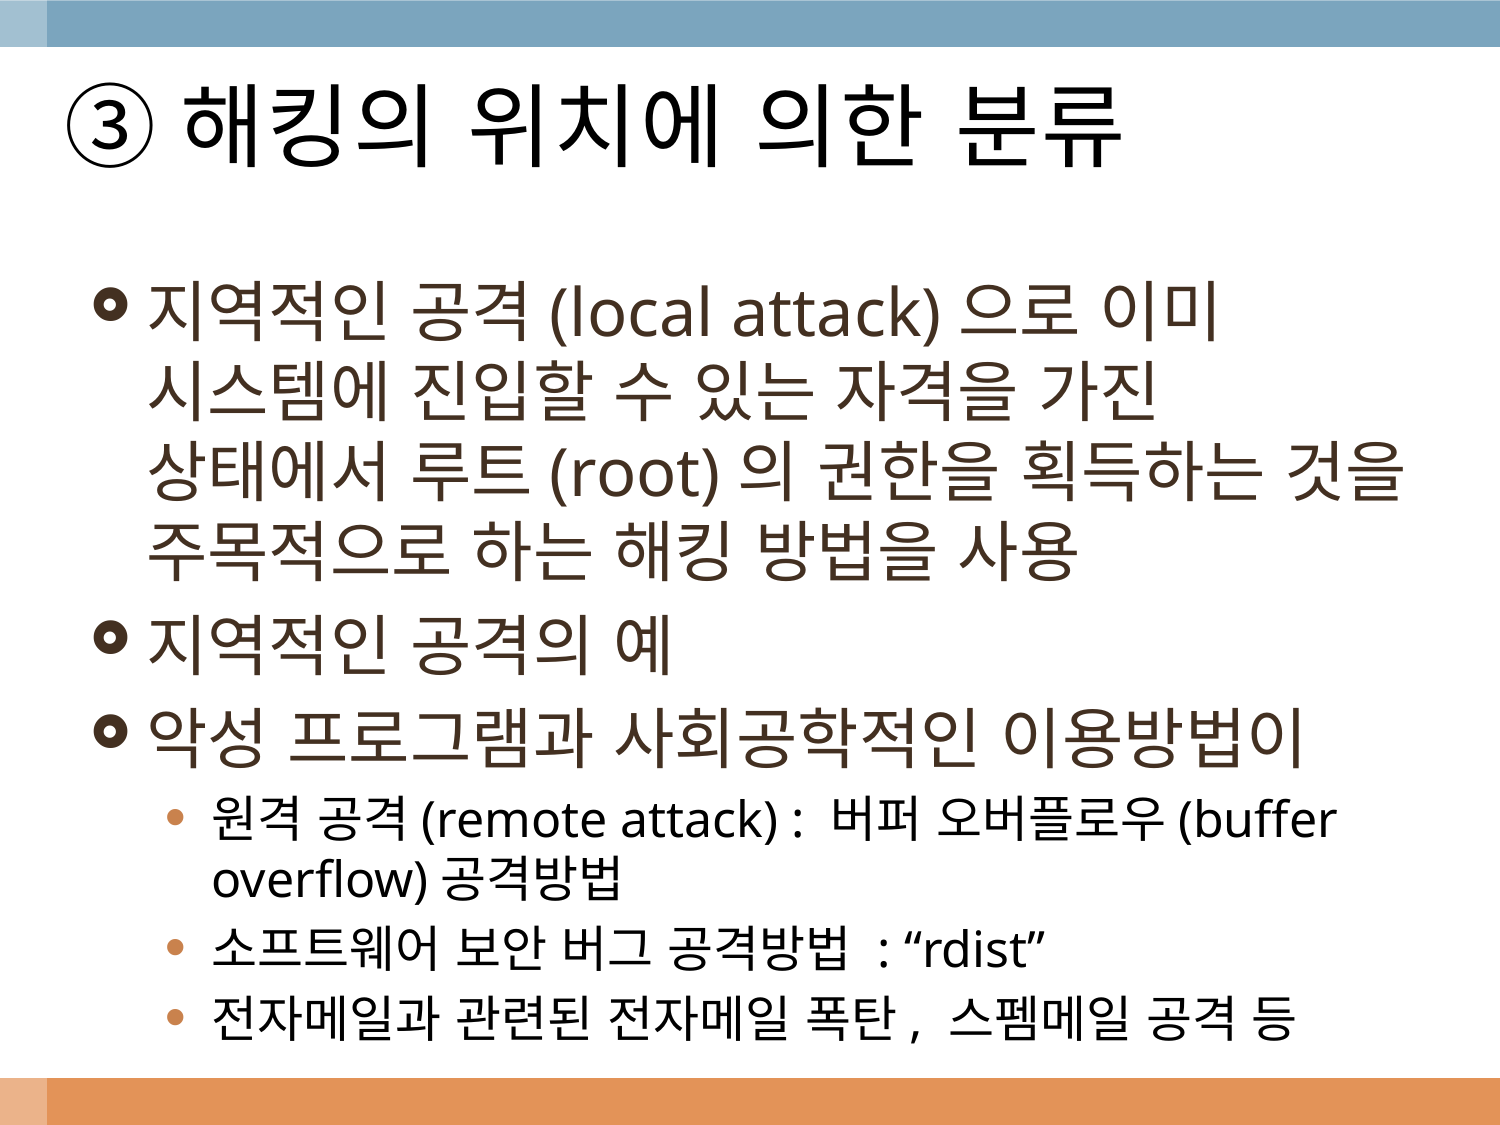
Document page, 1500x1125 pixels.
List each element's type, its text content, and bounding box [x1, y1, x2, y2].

title ③해킹의 위치에 의한 분류 [49, 46, 1454, 202]
list 지역적인 공격(local attack)으로 이미 시스템에 진입할 수 있는 자격을 가진 상태에서 루트(root)의 권한을 획득하는 것을 주목적으로 하는 해킹 방법을 사용 지역적인 공격의 예 악성 프로그램과 사회공학적인 이용방법이 원격 공격(remote attack) : 버퍼 오버플로우(buffer overflow)공격방법 소프트웨어 보안 버그 공격방법 : “rdist” 전자메일과 관련된 전자메일 폭탄, 스펨메일 공격 등 [75, 262, 1425, 1067]
